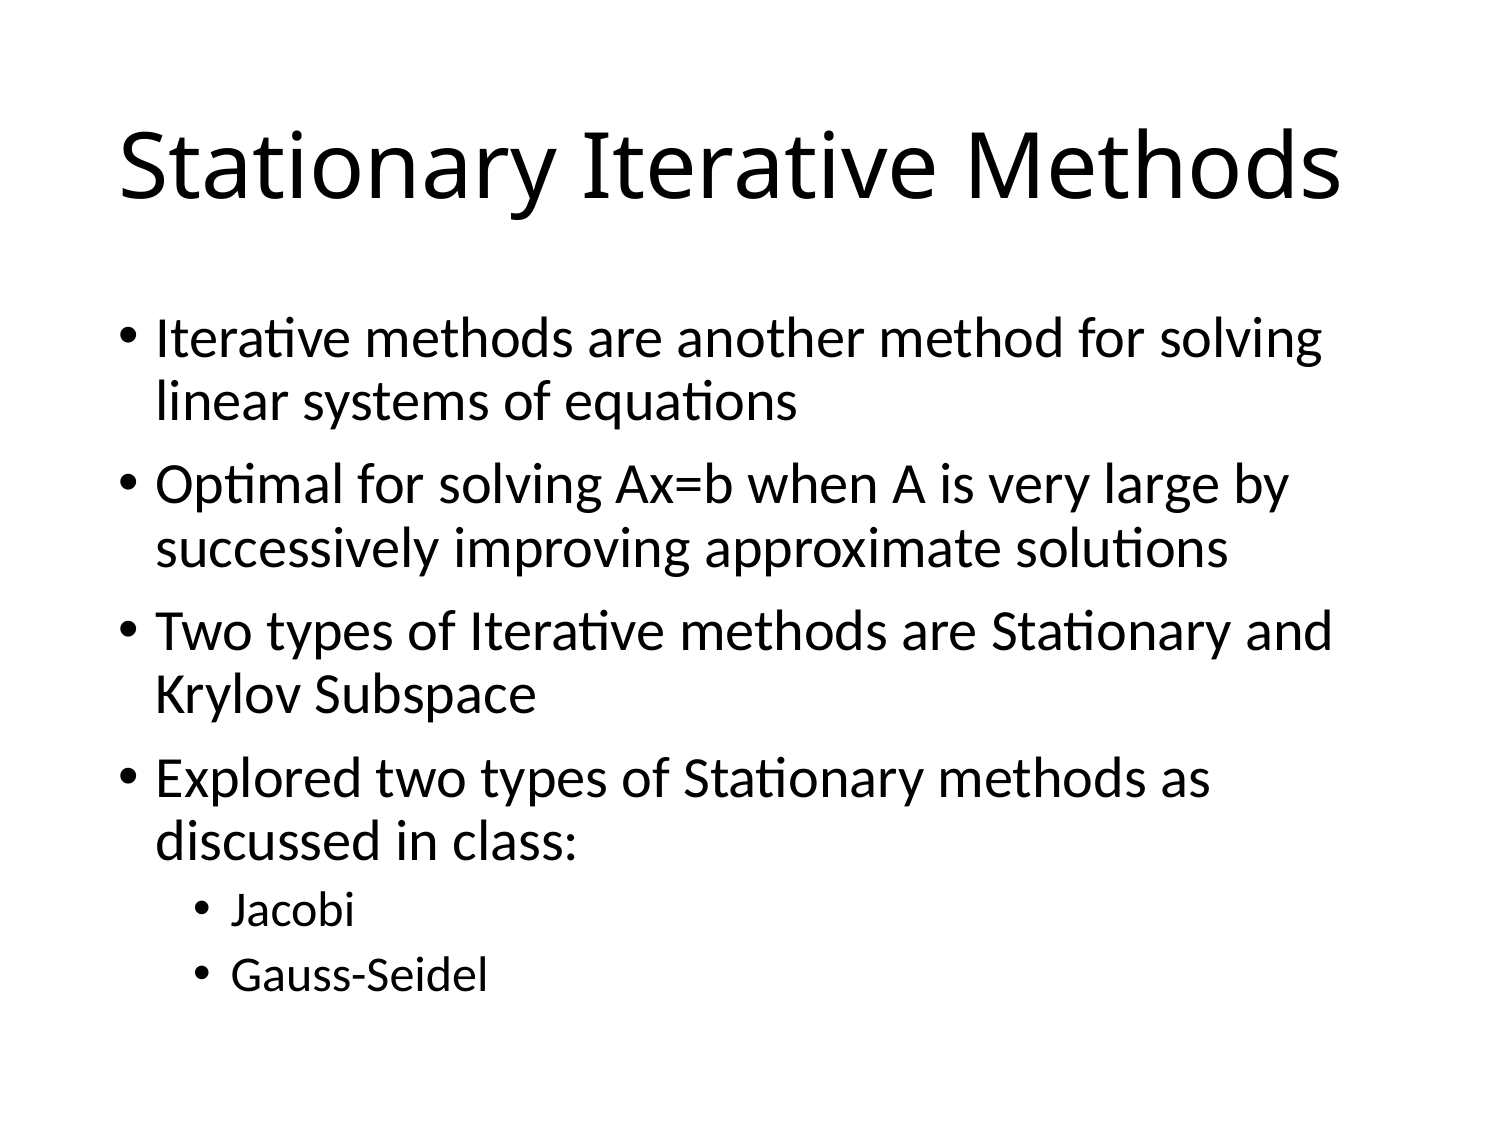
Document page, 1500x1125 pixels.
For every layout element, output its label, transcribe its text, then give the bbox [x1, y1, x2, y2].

title Stationary Iterative Methods [103, 59, 1397, 278]
list Iterative methods are another method for solving linear systems of equations Optimal for solving Ax=b when A is very large by successively improving approximate solutions Two types of Iterative methods are Stationary and Krylov Subspace Explored two types of Stationary methods as discussed in class: Jacobi Gauss-Seidel [103, 299, 1397, 1014]
